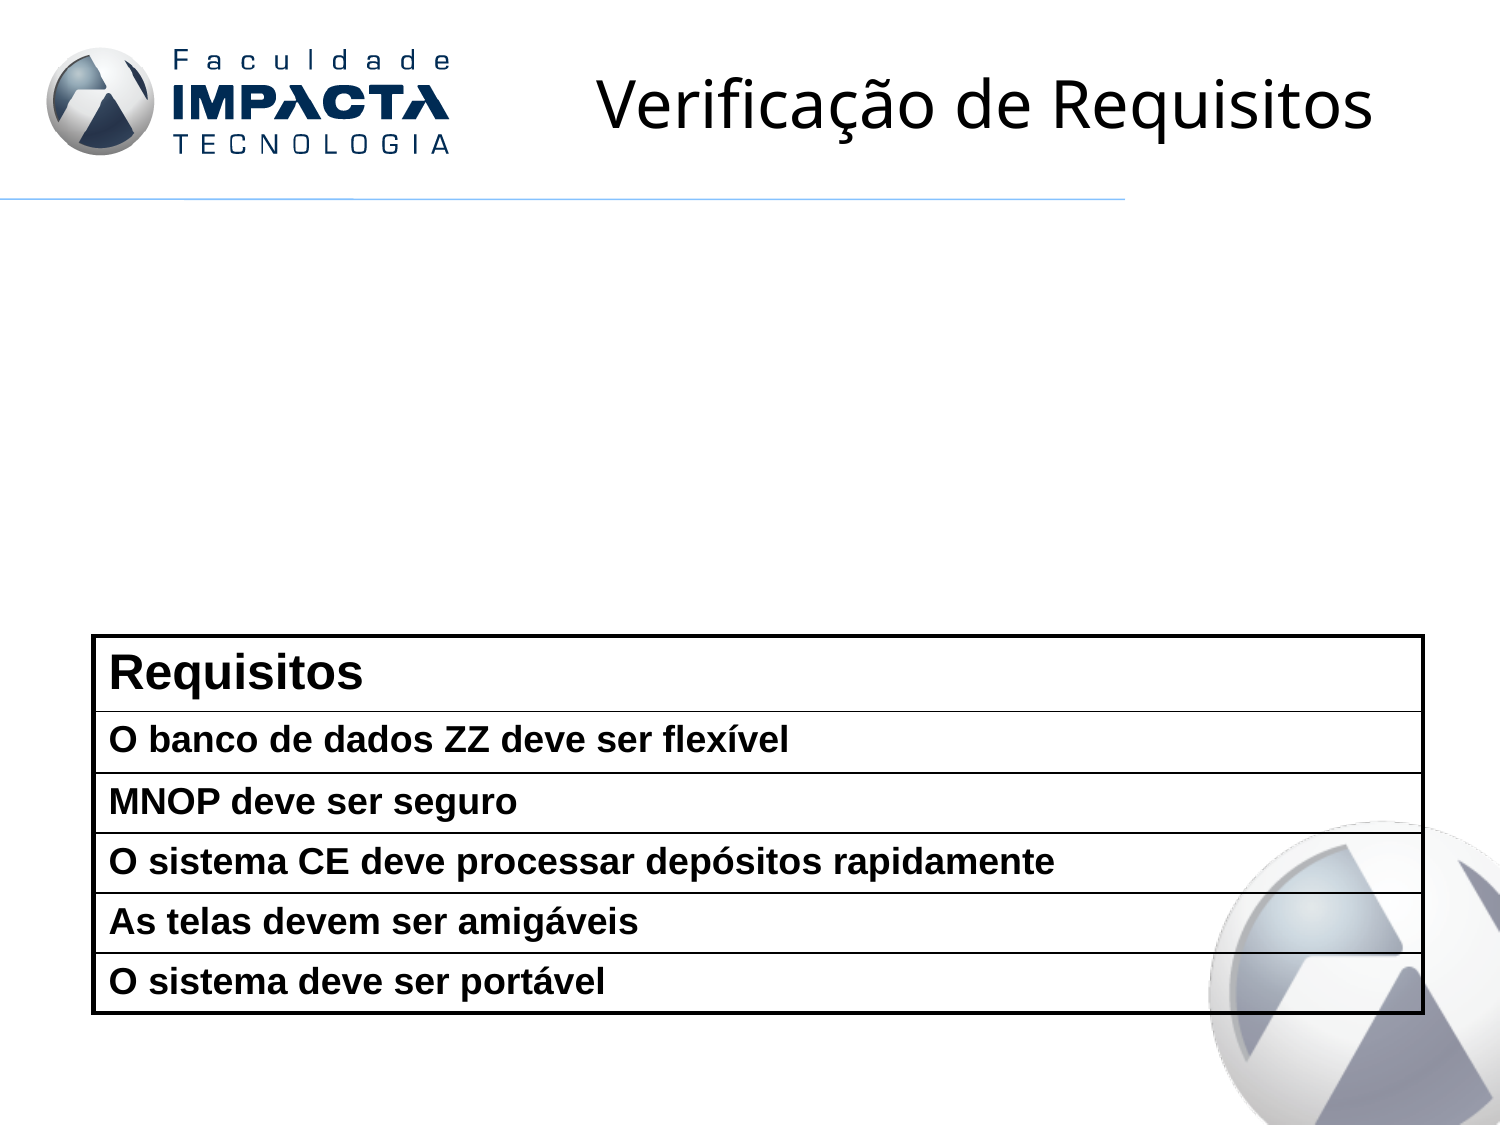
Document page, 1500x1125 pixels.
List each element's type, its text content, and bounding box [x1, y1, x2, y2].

title Verificação de Requisitos [501, 54, 1471, 173]
table_cell MNOP deve ser seguro [96, 774, 1421, 832]
table_cell O banco de dados ZZ deve ser flexível [96, 712, 1421, 772]
table_cell O sistema deve ser portável [96, 954, 1421, 1011]
table_header Requisitos [96, 638, 1421, 711]
table_cell O sistema CE deve processar depósitos rapidamente [96, 834, 1421, 892]
picture [1206, 787, 1500, 1125]
picture [35, 35, 458, 164]
table_cell As telas devem ser amigáveis [96, 894, 1421, 952]
